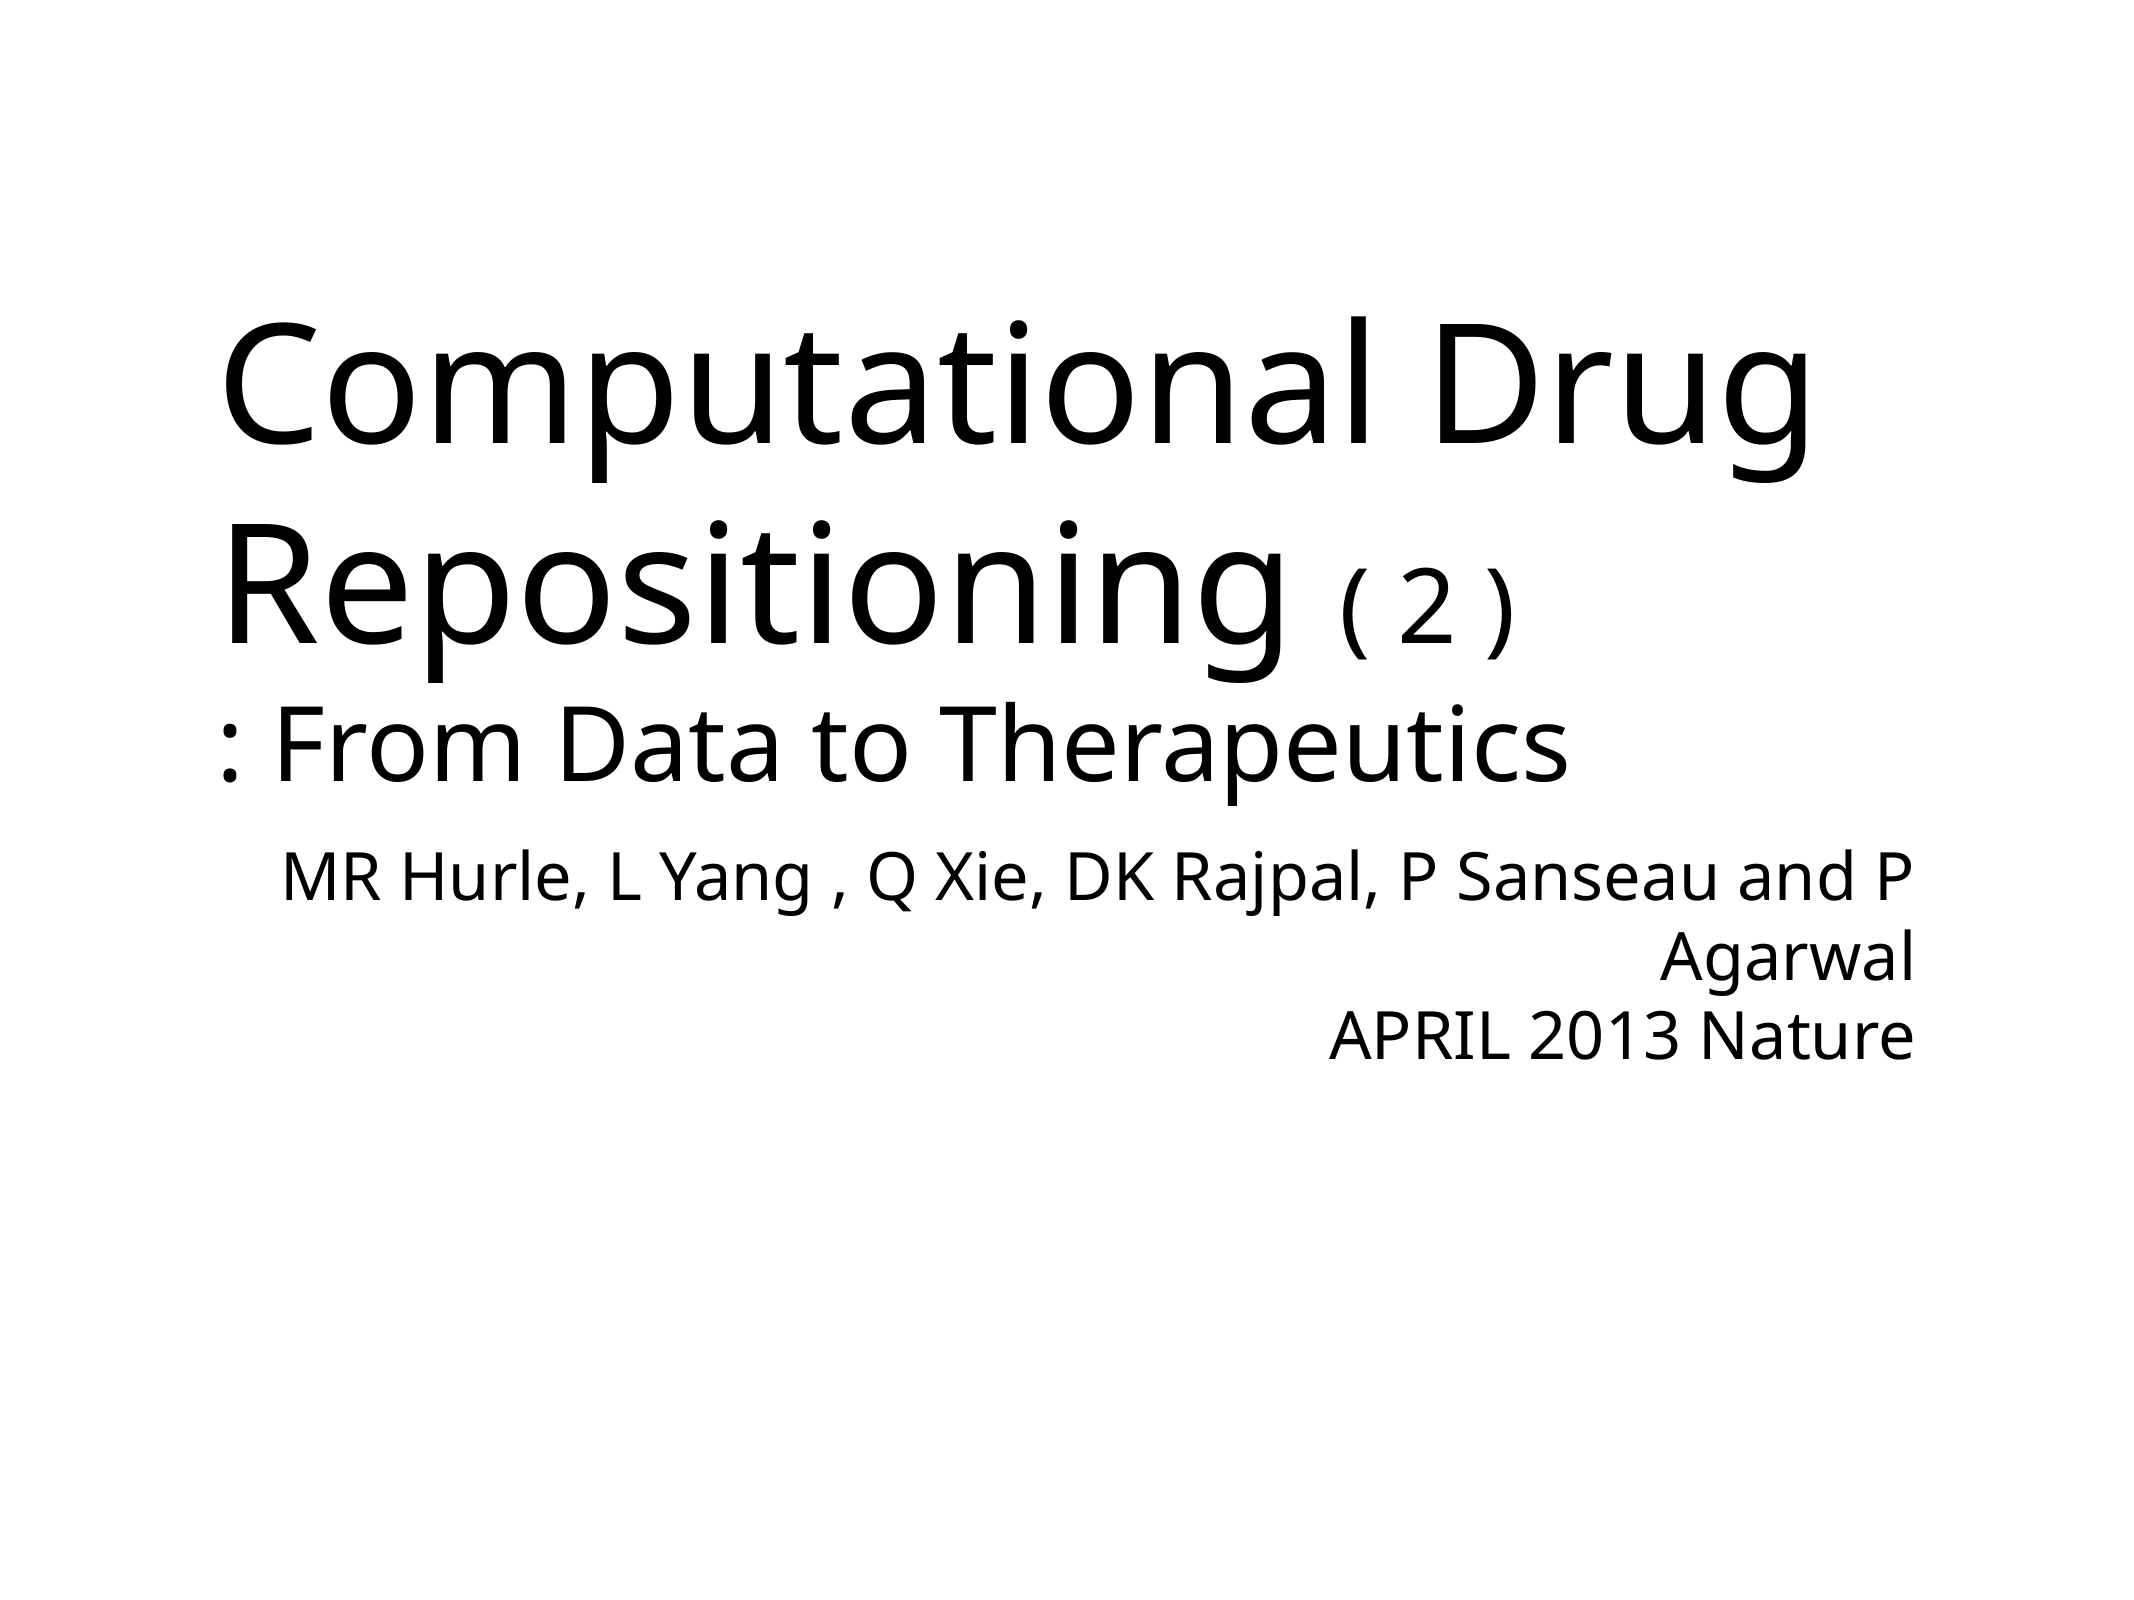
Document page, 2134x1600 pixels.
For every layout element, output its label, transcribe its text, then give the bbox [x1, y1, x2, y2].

subtitle MR Hurle, L Yang , Q Xie, DK Rajpal, P Sanseau and P Agarwal APRIL 2013 Nature [207, 824, 1926, 1011]
title Computational Drug Repositioning ( 2 ) : From Data to Therapeutics [207, 268, 1926, 811]
